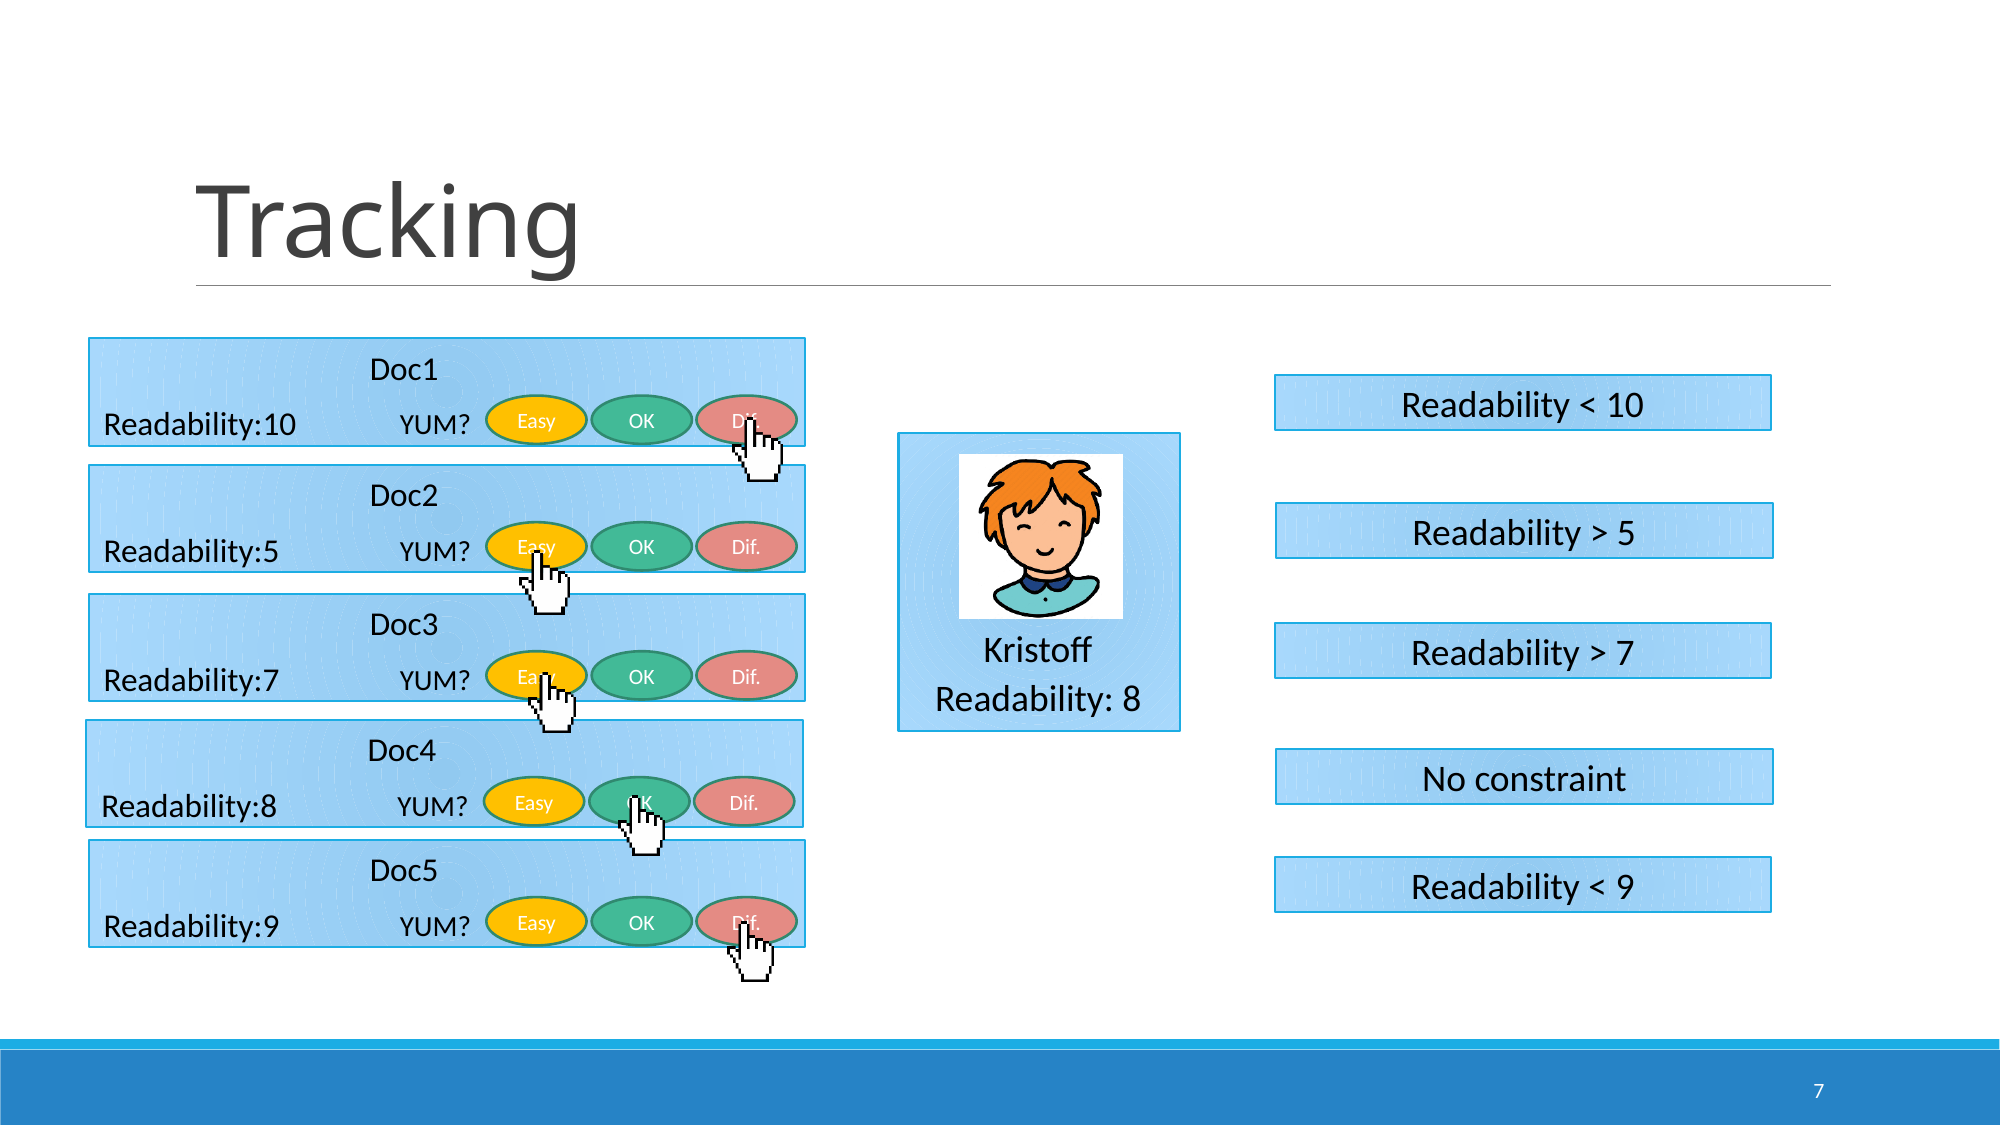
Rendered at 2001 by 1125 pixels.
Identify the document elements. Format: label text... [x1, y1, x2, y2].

text_box Kristoff [939, 617, 1173, 666]
text_box Readability < 9 [1274, 856, 1772, 913]
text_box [88, 337, 931, 452]
title Tracking [180, 47, 1830, 285]
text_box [88, 593, 931, 707]
text_box Readability < 10 [1274, 374, 1772, 431]
text_box Readability: 8 [903, 666, 1173, 726]
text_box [88, 464, 931, 578]
text_box [897, 432, 1181, 732]
picture [726, 920, 775, 982]
picture [519, 550, 570, 616]
picture [618, 794, 666, 856]
text_box Readability > 7 [1274, 622, 1772, 679]
picture [958, 454, 1124, 619]
text_box Readability > 5 [1275, 502, 1774, 559]
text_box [88, 839, 931, 953]
slide_number 7 [1624, 1059, 1840, 1120]
picture [732, 416, 783, 482]
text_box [85, 719, 929, 833]
text_box No constraint [1275, 748, 1774, 805]
picture [528, 672, 576, 734]
